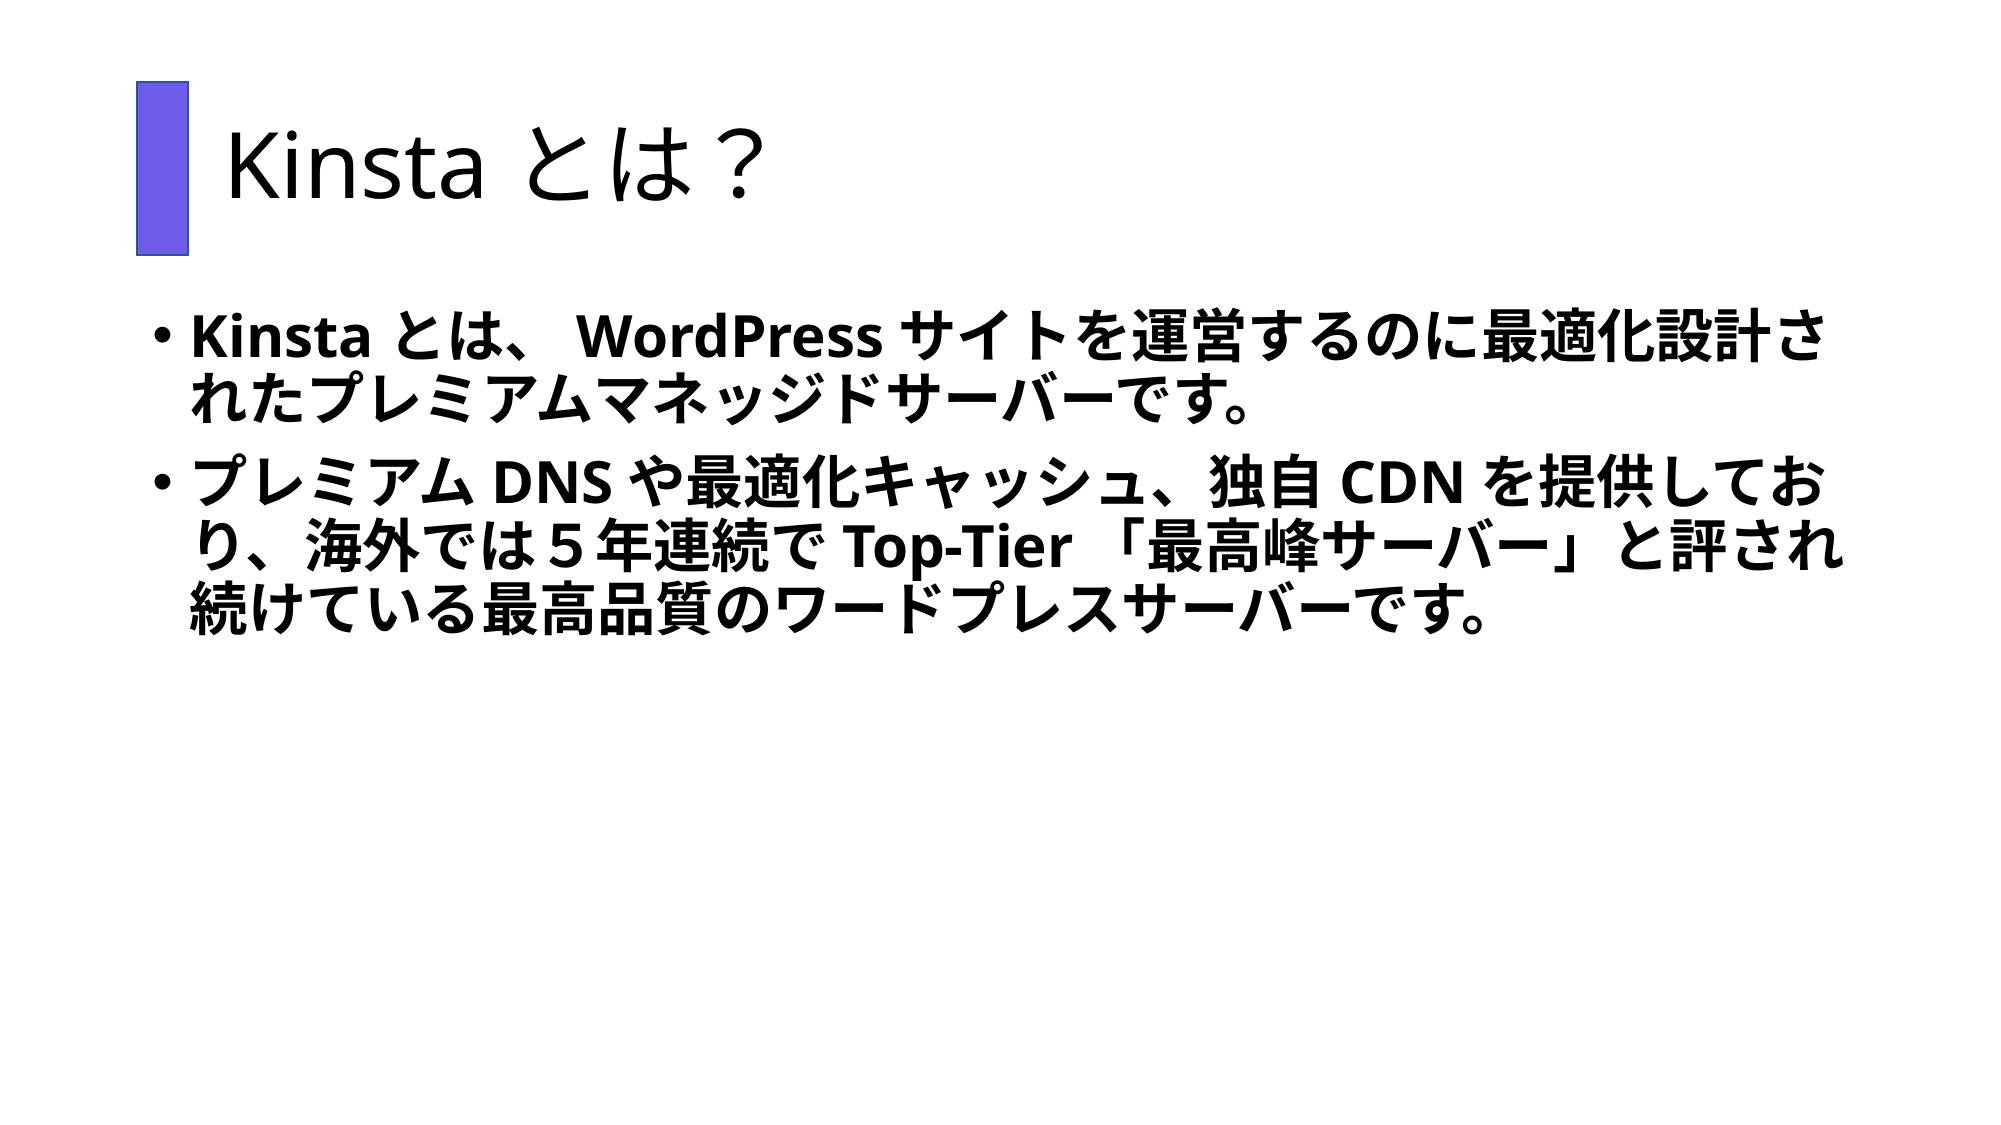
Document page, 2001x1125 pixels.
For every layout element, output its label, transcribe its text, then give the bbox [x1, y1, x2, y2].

list Kinstaとは、WordPressサイトを運営するのに最適化設計されたプレミアムマネッジドサーバーです。 プレミアムDNSや最適化キャッシュ、独自CDNを提供しており、海外では５年連続でTop-Tier「最高峰サーバー」と評され続けている最高品質のワードプレスサーバーです。 [137, 299, 1863, 1014]
title Kinstaとは？ [137, 59, 1863, 278]
text_box [136, 81, 189, 256]
